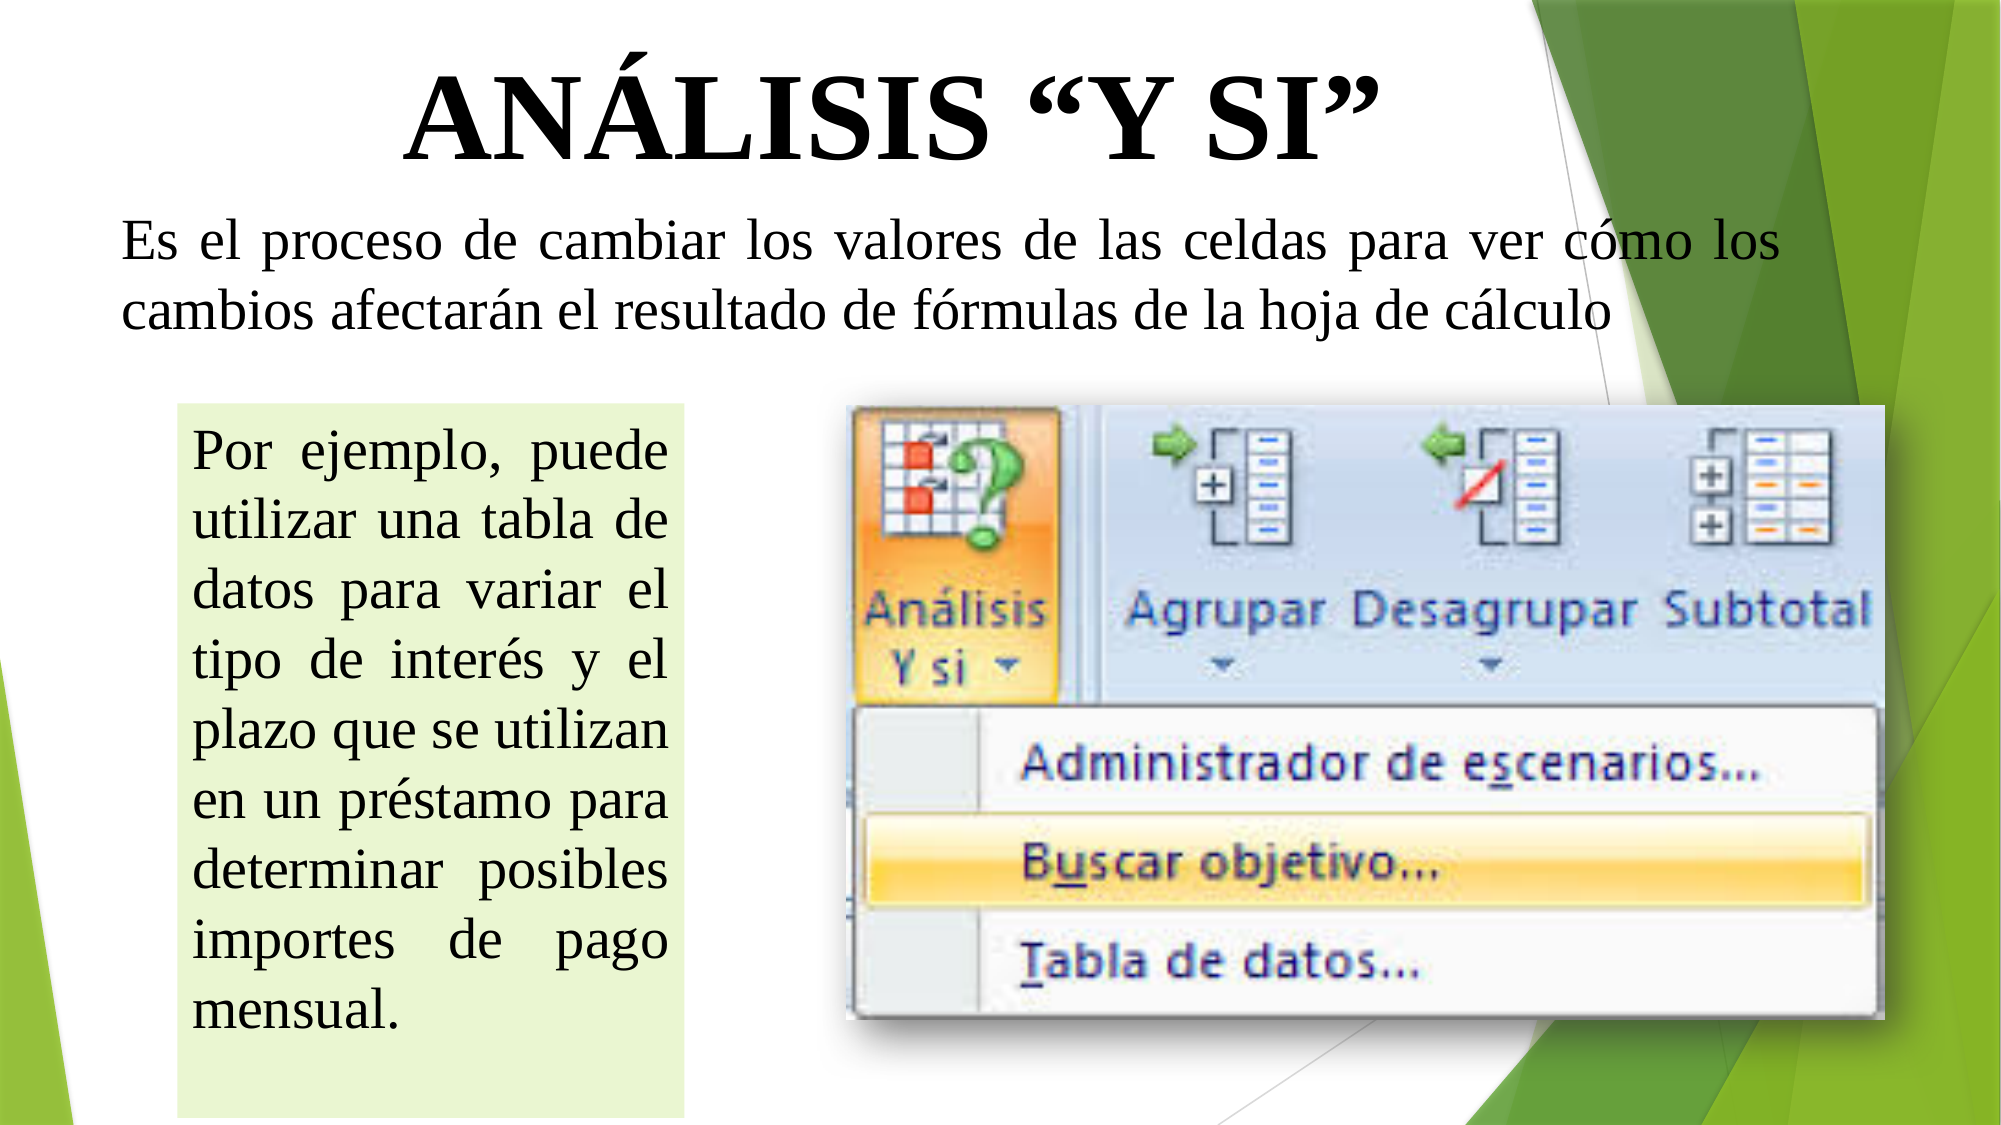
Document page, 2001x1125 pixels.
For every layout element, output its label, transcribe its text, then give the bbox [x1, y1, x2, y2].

text_box ANÁLISIS “Y SI” [289, 27, 1498, 193]
text_box Es el proceso de cambiar los valores de las celdas para ver cómo los cambios afectarán el resultado de fórmulas de la hoja de cálculo [106, 193, 1798, 349]
text_box Por ejemplo, puede utilizar una tabla de datos para variar el tipo de interés y el plazo que se utilizan en un préstamo para determinar posibles importes de pago mensual. [177, 403, 685, 1118]
picture [846, 405, 1885, 1021]
